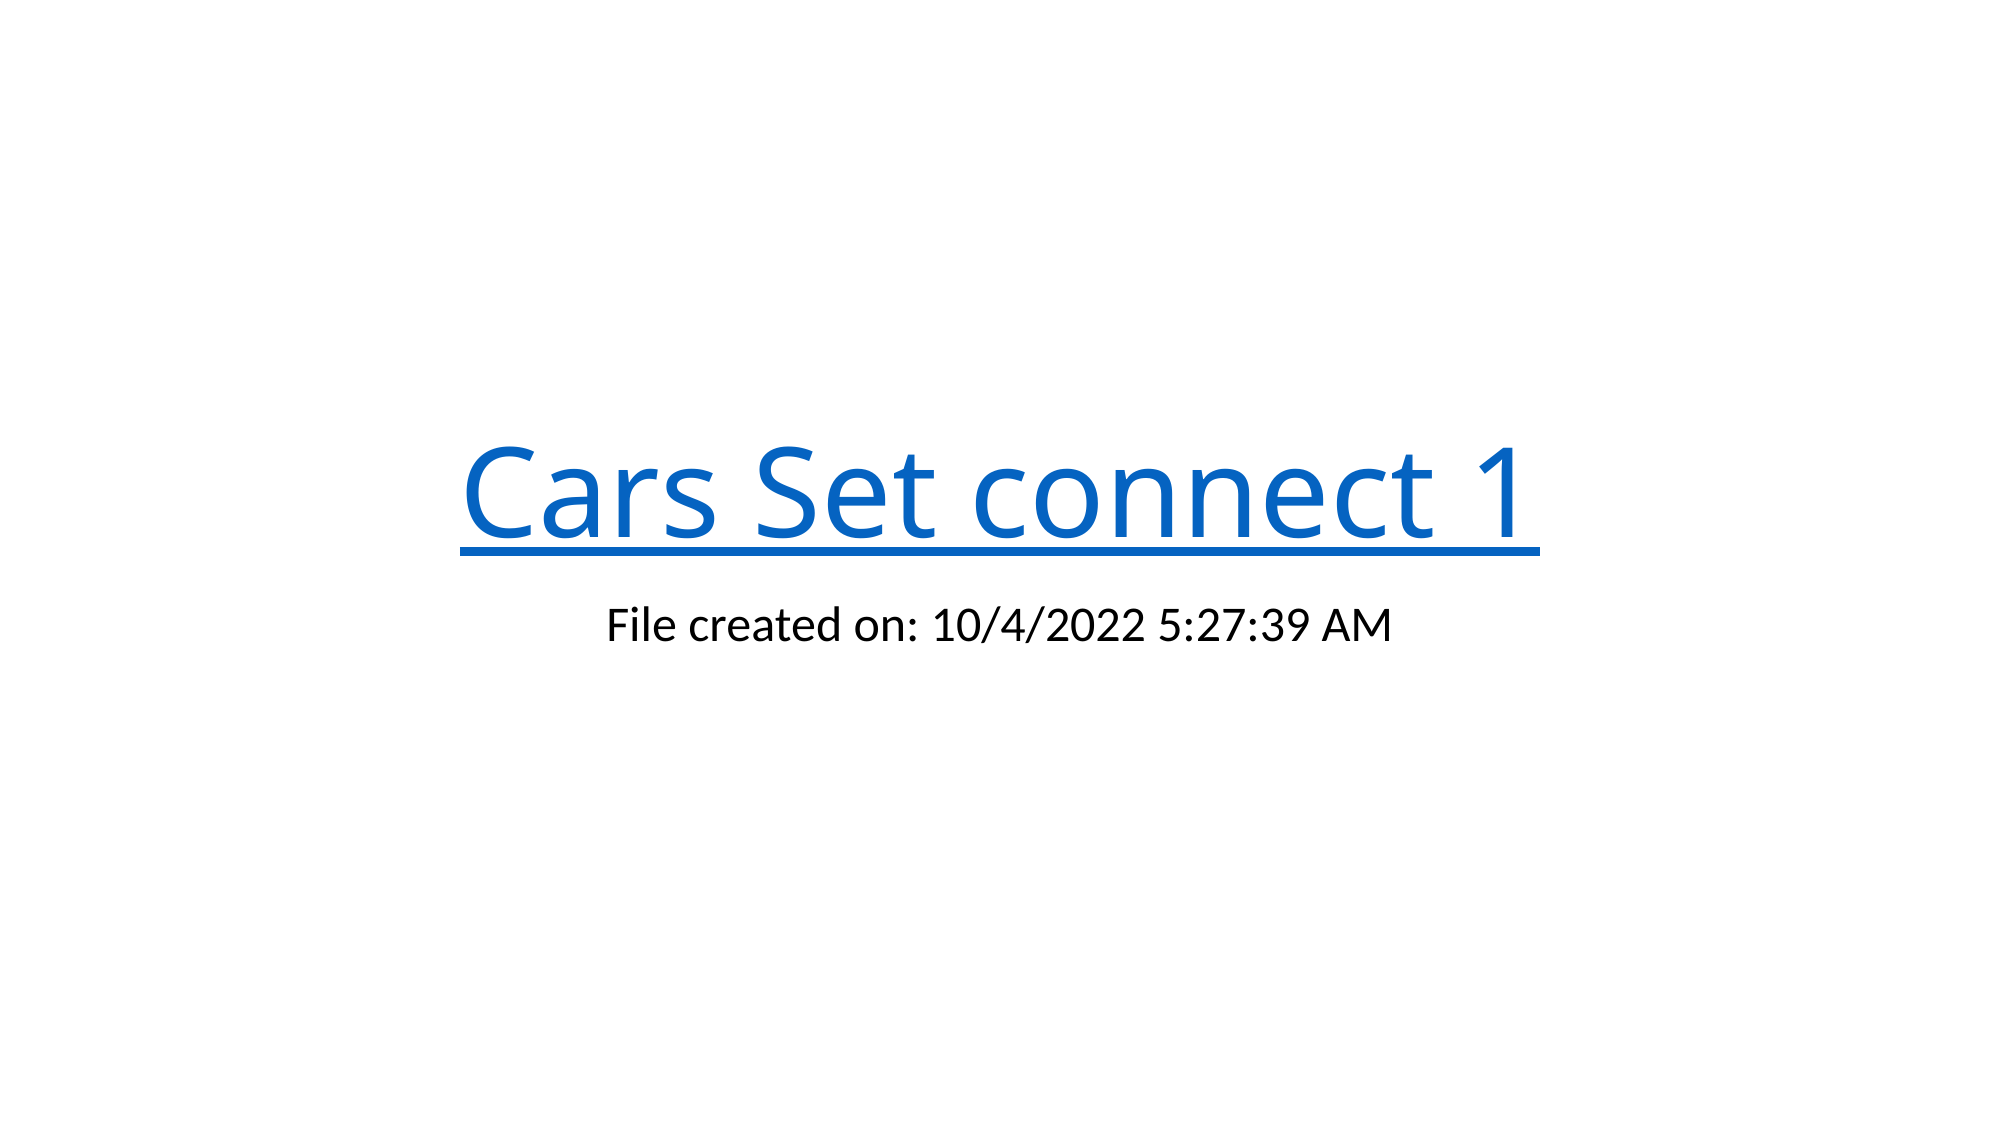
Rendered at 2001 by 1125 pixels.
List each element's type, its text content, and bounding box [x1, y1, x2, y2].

title Cars Set connect 1 [249, 184, 1750, 576]
subtitle File created on: 10/4/2022 5:27:39 AM [249, 590, 1750, 863]
